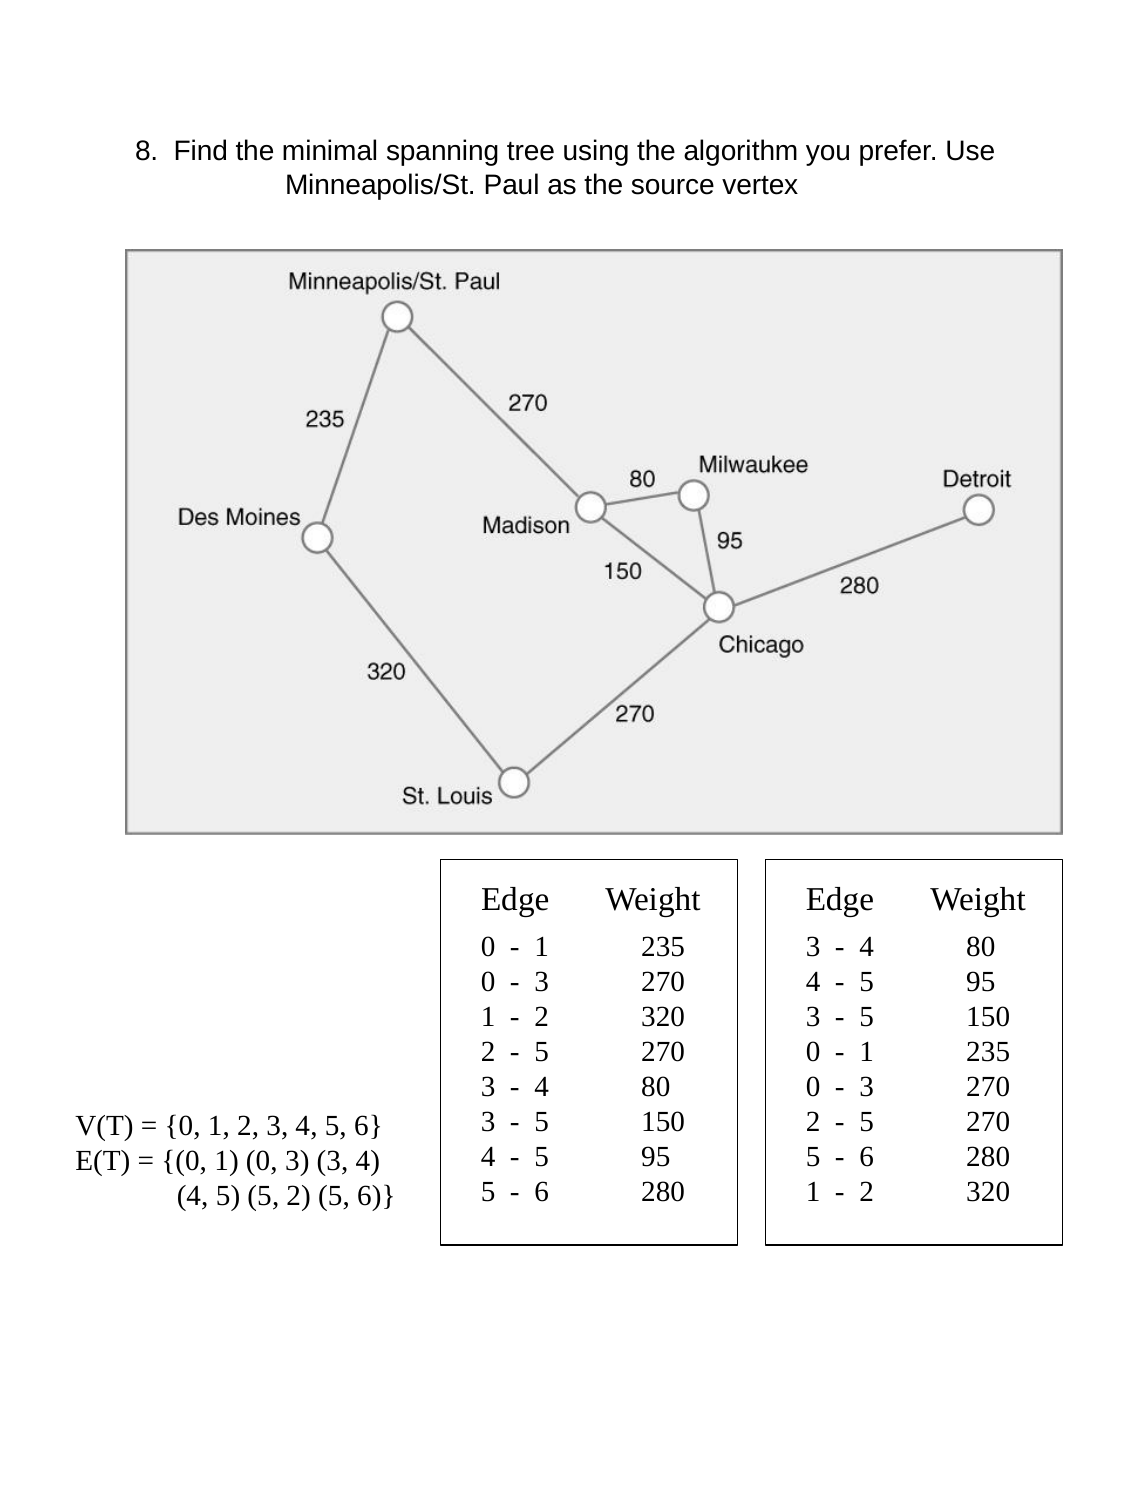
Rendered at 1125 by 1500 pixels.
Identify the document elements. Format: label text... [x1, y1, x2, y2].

text_box [440, 859, 738, 1245]
text_box 8. Find the minimal spanning tree using the algorithm you prefer. Use Minneapolis/St. Paul as the source vertex [120, 124, 1011, 208]
text_box V(T) = {0, 1, 2, 3, 4, 5, 6} E(T) = {(0, 1) (0, 3) (3, 4) (4, 5) (5, 2) (5, 6)} [60, 1099, 441, 1219]
text_box [765, 859, 1063, 1245]
picture [124, 249, 1063, 835]
